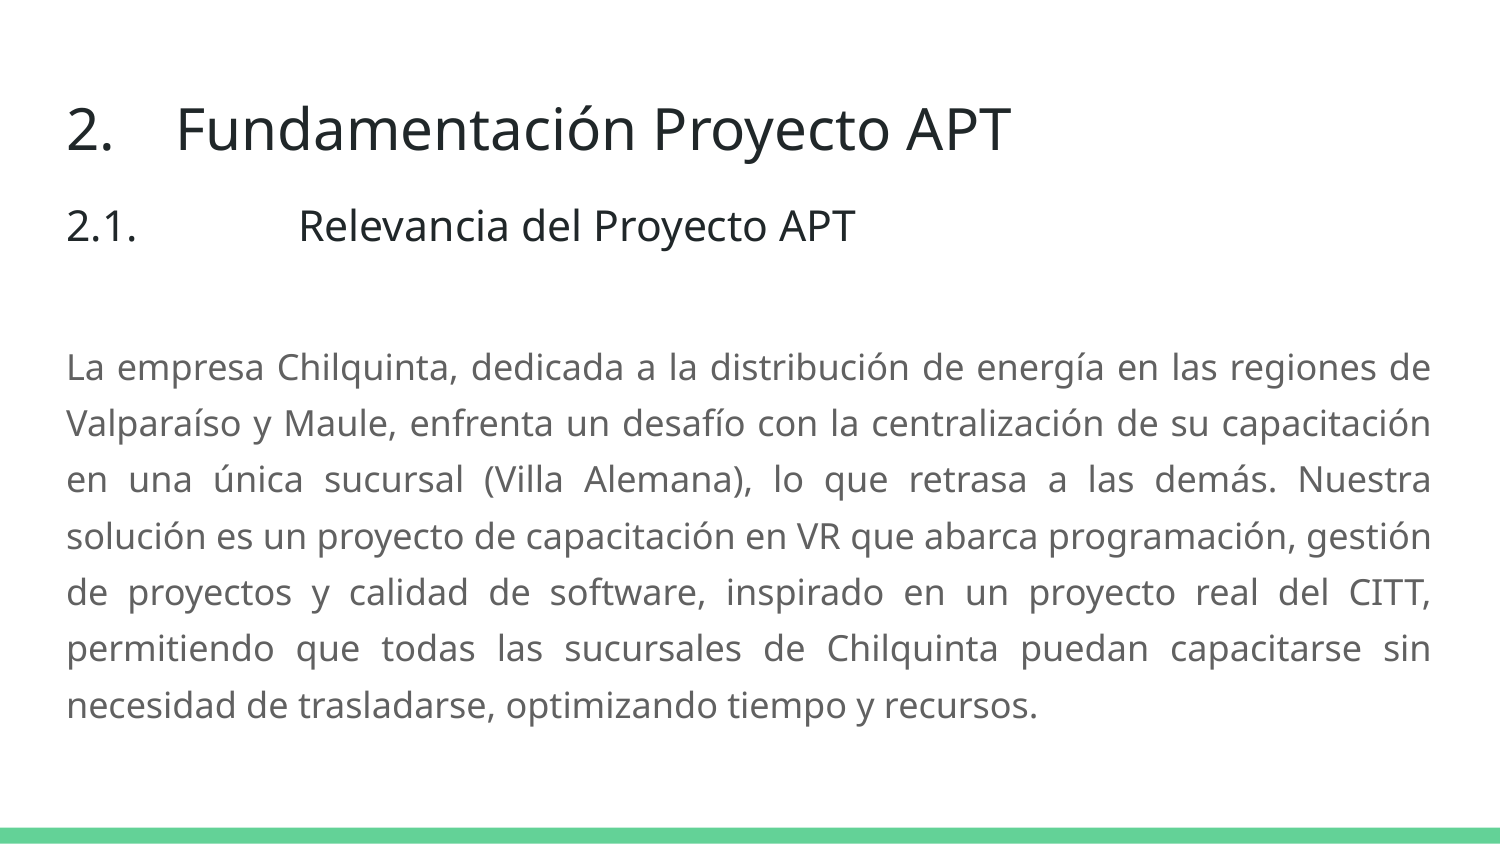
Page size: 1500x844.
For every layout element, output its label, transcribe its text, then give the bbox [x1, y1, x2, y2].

title 2. Fundamentación Proyecto APT [51, 72, 1449, 180]
list 2.1. Relevancia del Proyecto APT La empresa Chilquinta, dedicada a la distribución de energía en las regiones de Valparaíso y Maule, enfrenta un desafío con la centralización de su capacitación en una única sucursal (Villa Alemana), lo que retrasa a las demás. Nuestra solución es un proyecto de capacitación en VR que abarca programación, gestión de proyectos y calidad de software, inspirado en un proyecto real del CITT, permitiendo que todas las sucursales de Chilquinta puedan capacitarse sin necesidad de trasladarse, optimizando tiempo y recursos. [51, 180, 1449, 750]
